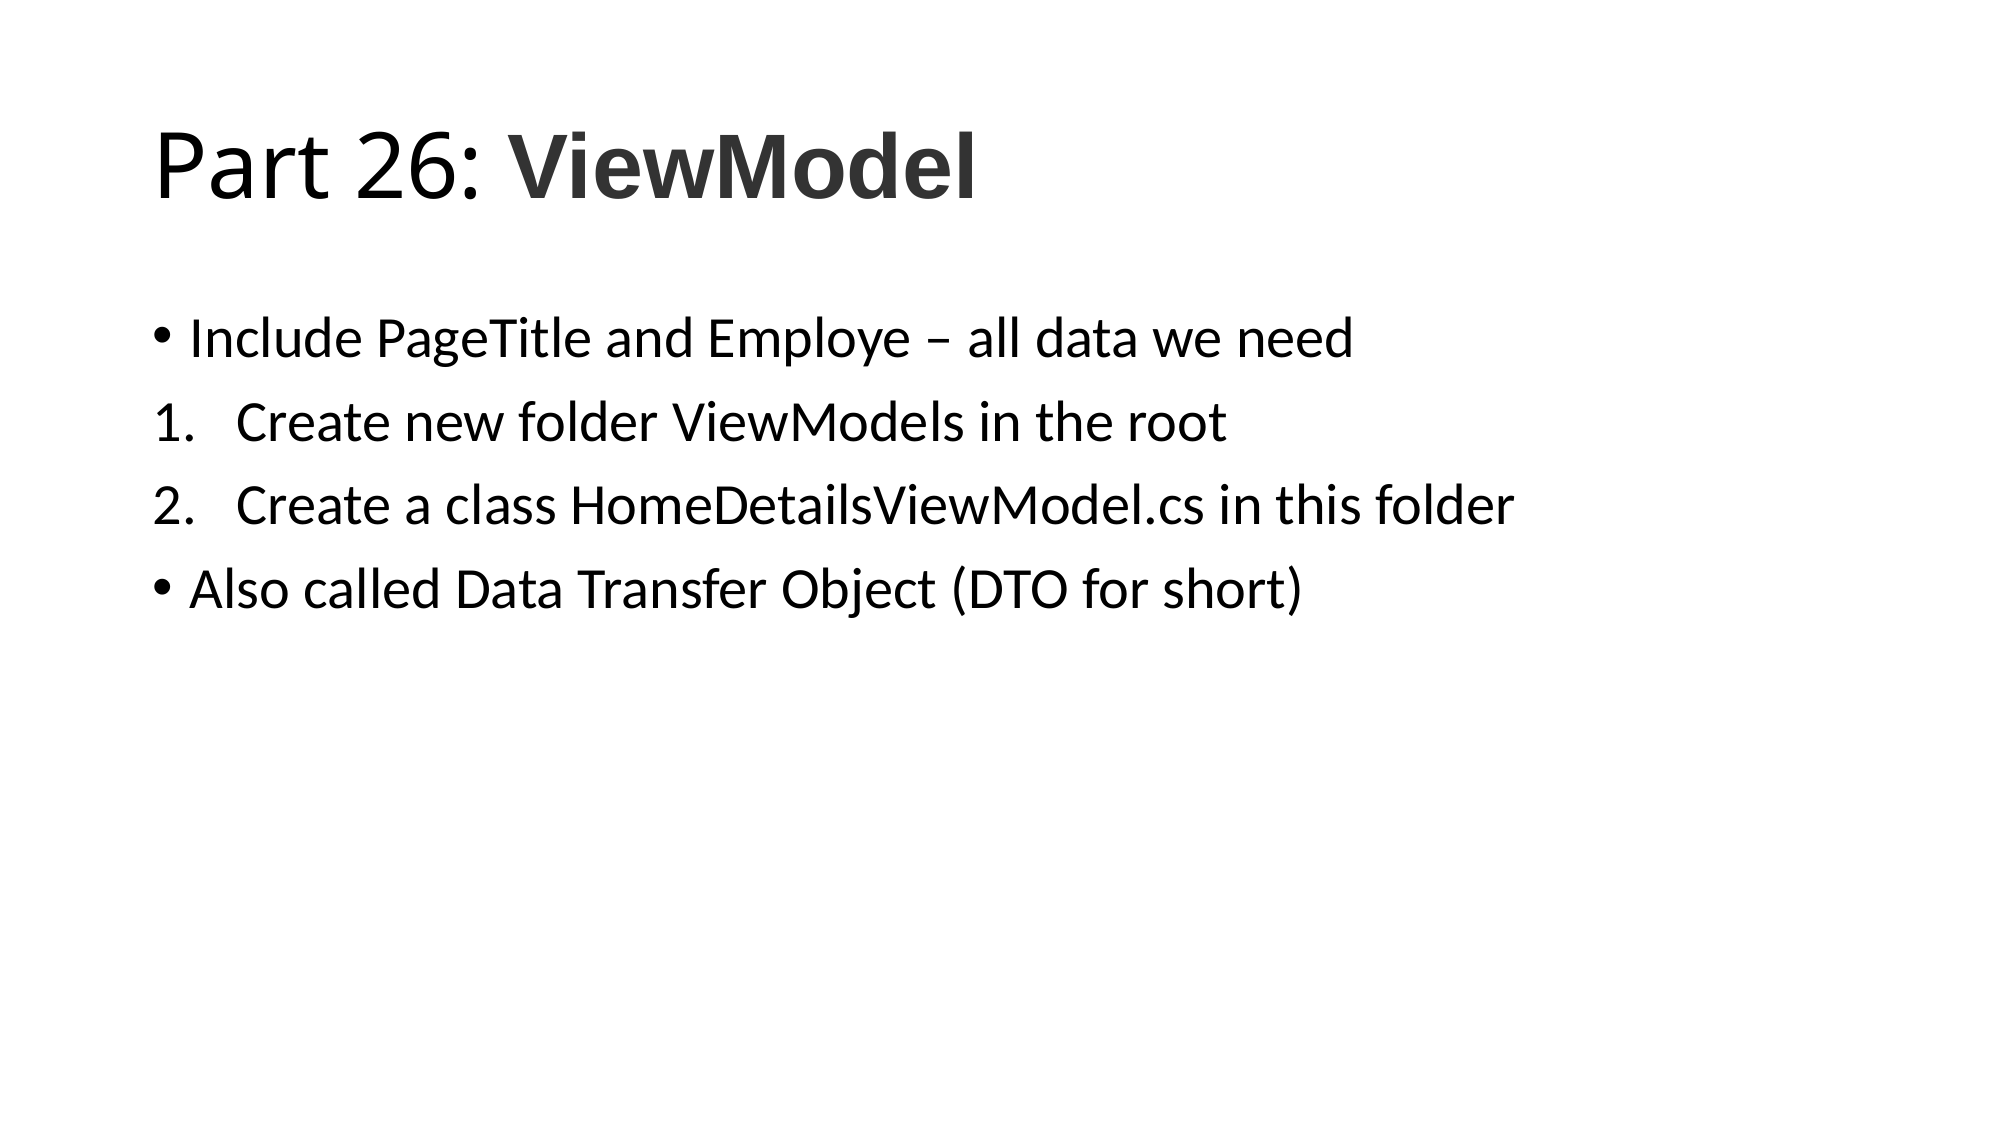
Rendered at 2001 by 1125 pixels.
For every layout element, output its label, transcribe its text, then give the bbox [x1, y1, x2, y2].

title Part 26: ViewModel [137, 59, 1863, 278]
list Include PageTitle and Employe – all data we need Create new folder ViewModels in the root Create a class HomeDetailsViewModel.cs in this folder Also called Data Transfer Object (DTO for short) [137, 299, 1863, 1014]
